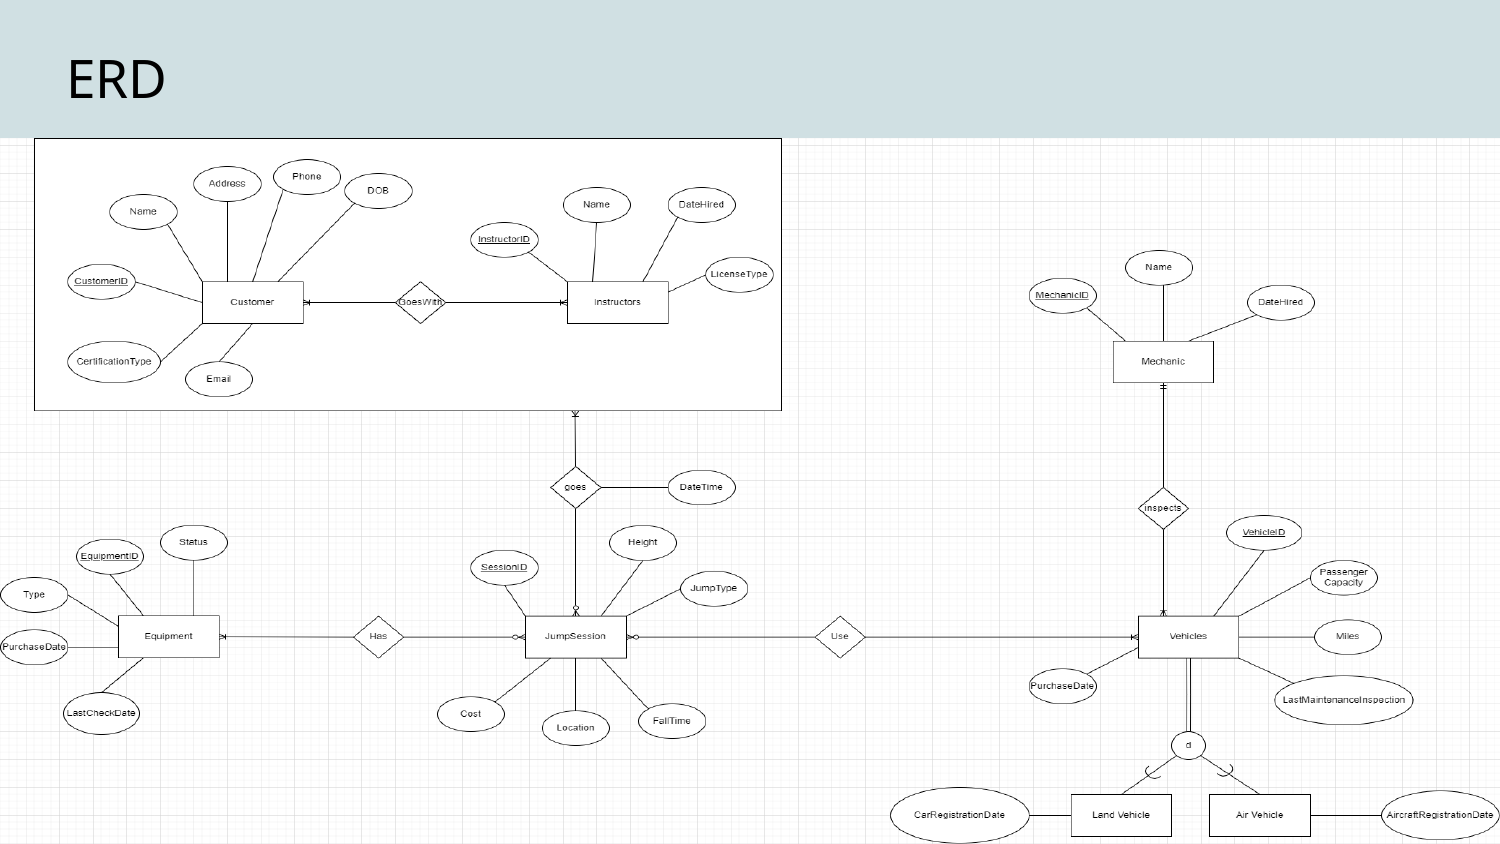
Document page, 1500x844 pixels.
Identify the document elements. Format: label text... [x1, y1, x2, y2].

picture [0, 138, 1500, 844]
title ERD [51, 30, 1449, 124]
